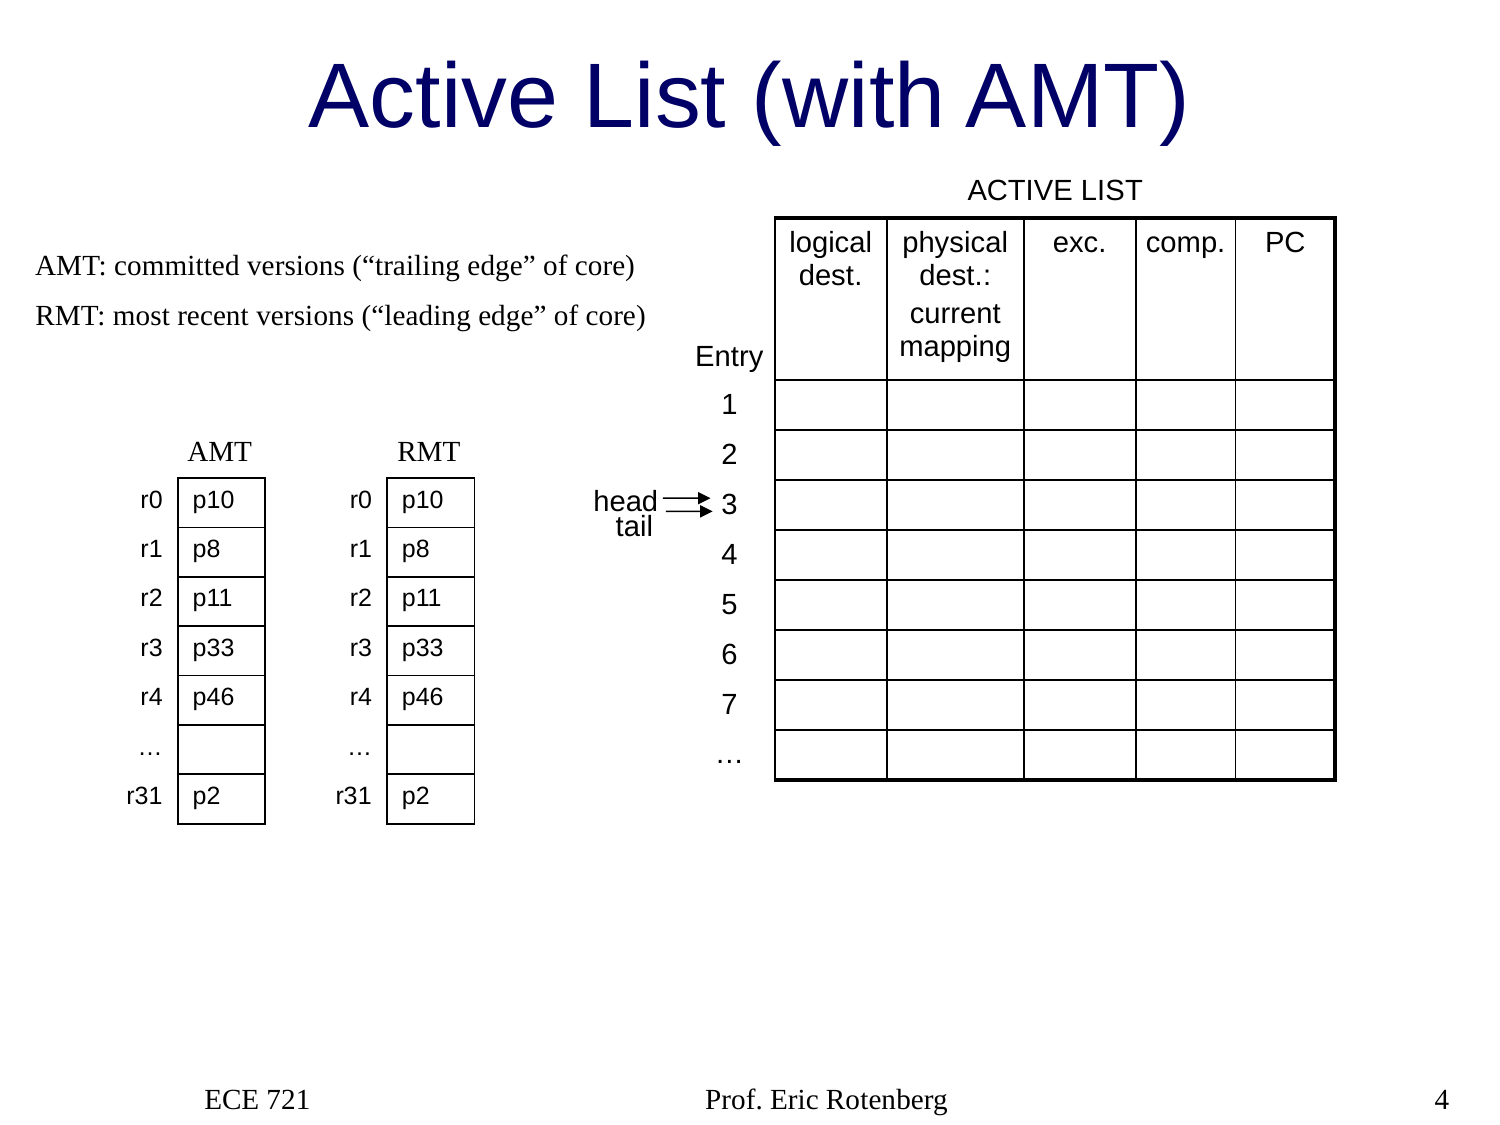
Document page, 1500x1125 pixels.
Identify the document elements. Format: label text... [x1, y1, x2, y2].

table_header Entry [684, 218, 774, 380]
table_cell [1236, 681, 1333, 729]
table_cell r3 [299, 626, 386, 676]
table_cell 3 [684, 480, 774, 530]
table_cell [1137, 481, 1235, 529]
text_box AMT [172, 424, 267, 475]
table_cell 6 [684, 630, 774, 680]
table_cell [1025, 581, 1135, 629]
table_cell [1236, 631, 1333, 679]
table_header p10 [388, 479, 474, 527]
table_cell p2 [179, 775, 264, 823]
table_cell p11 [179, 578, 264, 625]
table_cell [1137, 531, 1235, 579]
table_cell 1 [684, 380, 774, 430]
table_cell [1025, 531, 1135, 579]
table_cell [776, 681, 886, 729]
table_cell p46 [388, 676, 474, 724]
table_cell [179, 726, 264, 773]
table_cell [1025, 431, 1135, 479]
table_cell [1236, 431, 1333, 479]
table_header p10 [179, 479, 264, 527]
text_box tail [600, 499, 669, 550]
text_box AMT: committed versions (“trailing edge” of core) [20, 238, 651, 288]
table_cell [776, 531, 886, 579]
table_cell 2 [684, 430, 774, 480]
table_cell [776, 431, 886, 479]
table_header r0 [299, 478, 386, 528]
table_header PC [1236, 220, 1333, 379]
table_cell [776, 581, 886, 629]
table_cell [1025, 681, 1135, 729]
table_cell [888, 431, 1023, 479]
table_cell [1236, 381, 1333, 429]
table_cell [1025, 631, 1135, 679]
table_cell [1236, 531, 1333, 579]
table_cell [1236, 581, 1333, 629]
table_cell [1137, 681, 1235, 729]
table_cell [888, 381, 1023, 429]
text_box [662, 491, 711, 505]
text_box RMT: most recent versions (“leading edge” of core) [20, 288, 662, 339]
table_cell [1137, 731, 1235, 778]
table_cell p8 [388, 528, 474, 576]
table_header exc. [1025, 220, 1135, 379]
table_cell [888, 481, 1023, 529]
table_header physical dest.: current mapping [888, 220, 1023, 379]
table_cell [1025, 731, 1135, 778]
table_cell [776, 481, 886, 529]
table_cell p8 [179, 528, 264, 576]
table_cell [1137, 381, 1235, 429]
table_cell r4 [299, 676, 386, 725]
table_cell [1137, 581, 1235, 629]
table_cell [1137, 431, 1235, 479]
table_cell [388, 726, 474, 773]
footer Prof. Eric Rotenberg [589, 1072, 1065, 1125]
table_cell 5 [684, 580, 774, 630]
table_cell [888, 731, 1023, 778]
table_cell p11 [388, 578, 474, 625]
title Active List (with AMT) [0, 27, 1500, 154]
table_cell r1 [299, 528, 386, 577]
table_cell [888, 581, 1023, 629]
text_box ACTIVE LIST [952, 164, 1159, 214]
table_cell r31 [90, 774, 177, 824]
table_cell [1025, 481, 1135, 529]
slide_number 4 [1151, 1072, 1465, 1125]
table_cell [1236, 481, 1333, 529]
table_cell p46 [179, 676, 264, 724]
table_header logical dest. [776, 220, 886, 379]
table_cell [1236, 731, 1333, 778]
table_cell … [299, 725, 386, 774]
table_cell [888, 631, 1023, 679]
table_cell 4 [684, 530, 774, 580]
table_cell r1 [90, 528, 177, 577]
table_cell r4 [90, 676, 177, 725]
text_box head [578, 475, 674, 525]
table_cell p33 [388, 627, 474, 675]
table_header comp. [1137, 220, 1235, 379]
table_cell r2 [299, 577, 386, 626]
table_cell p33 [179, 627, 264, 675]
table_cell [888, 681, 1023, 729]
table_header r0 [90, 478, 177, 528]
table_cell [1025, 381, 1135, 429]
text_box [665, 505, 713, 518]
table_cell p2 [388, 775, 474, 823]
table_cell r31 [299, 774, 386, 824]
table_cell [776, 731, 886, 778]
table_cell [888, 531, 1023, 579]
table_cell [776, 381, 886, 429]
table_cell … [90, 725, 177, 774]
table_cell [1137, 631, 1235, 679]
table_cell r2 [90, 577, 177, 626]
text_box RMT [382, 424, 476, 475]
table_cell [776, 631, 886, 679]
table_cell … [684, 730, 774, 780]
table_cell 7 [684, 680, 774, 730]
table_cell r3 [90, 626, 177, 676]
slide_number ECE 721 [189, 1072, 502, 1125]
